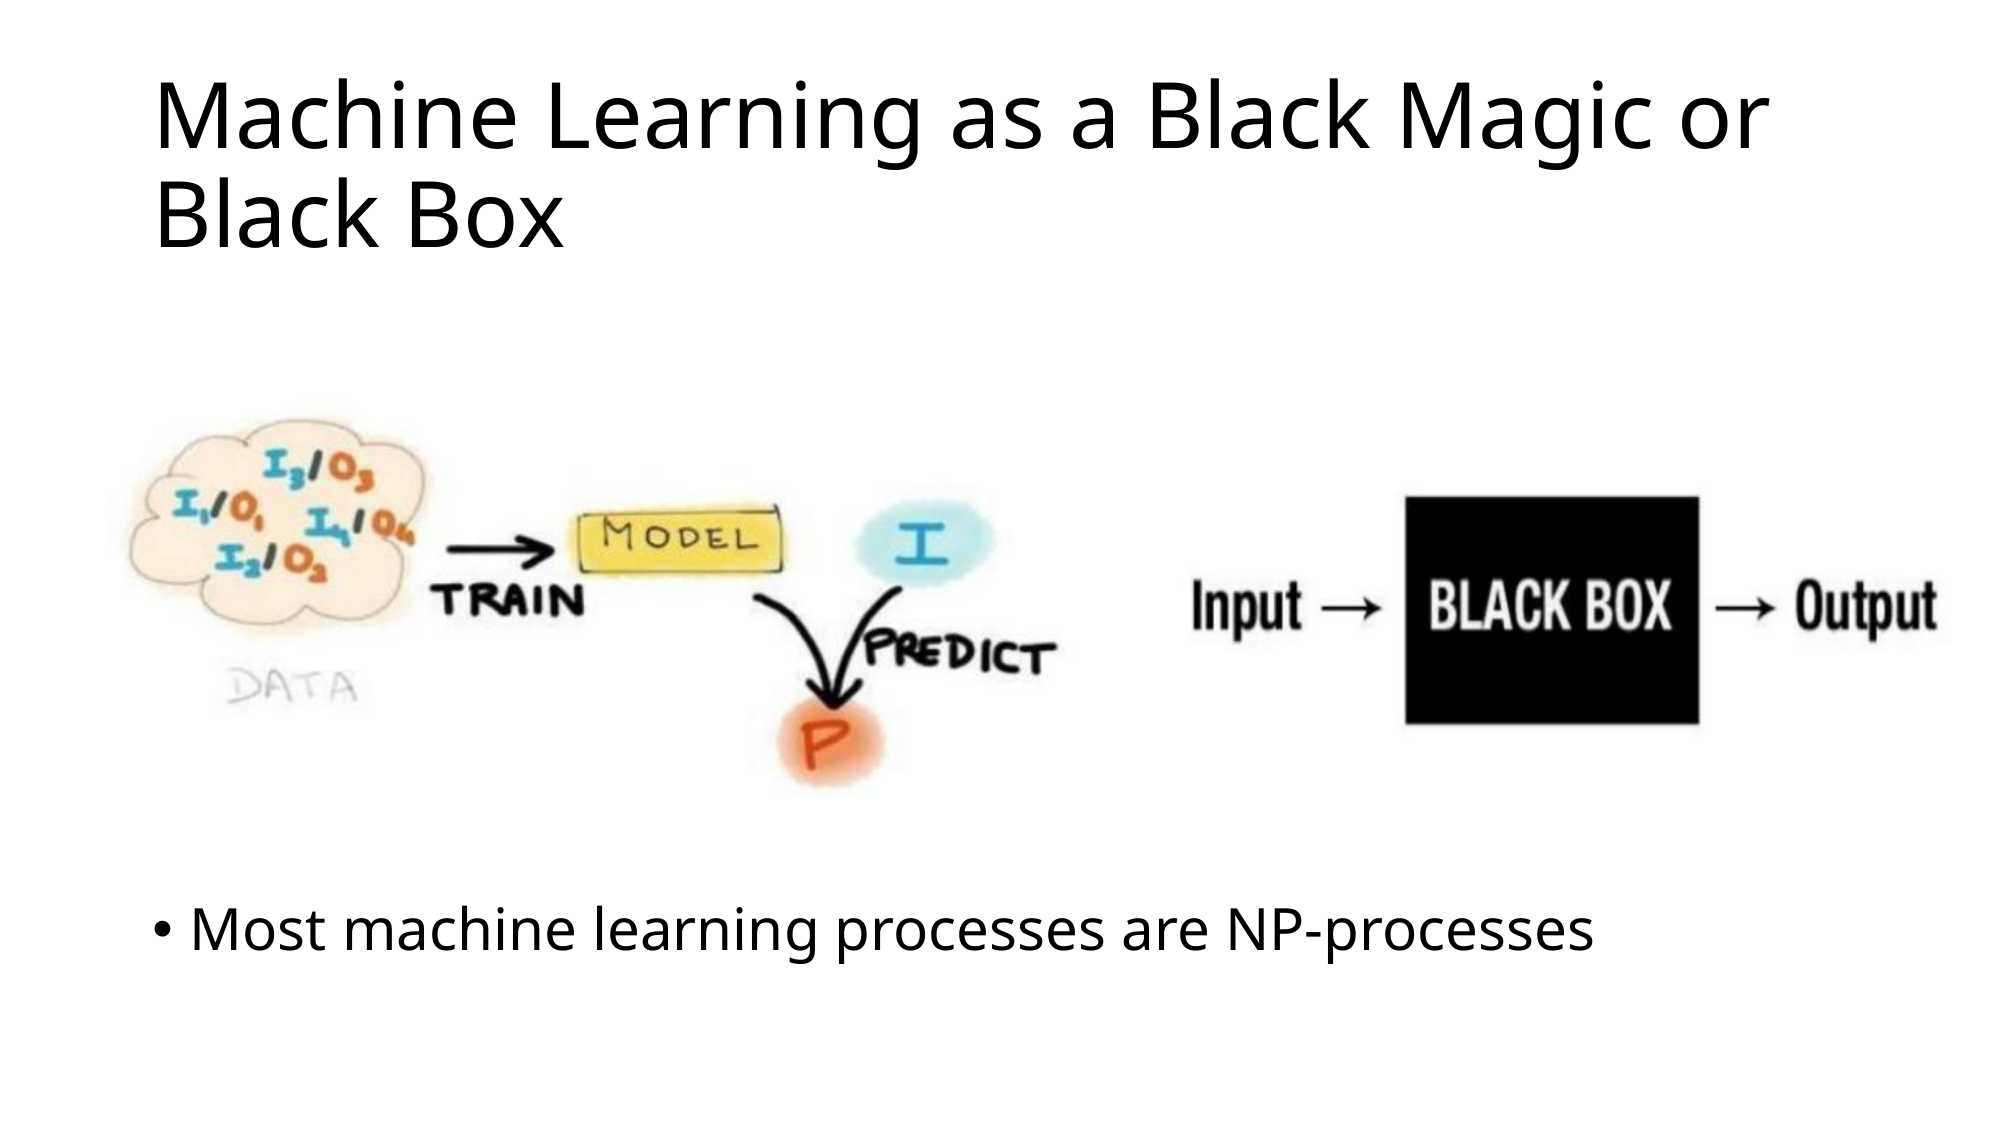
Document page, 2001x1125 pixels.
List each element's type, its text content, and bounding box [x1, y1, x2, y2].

title Machine Learning as a Black Magic or Black Box [137, 59, 1863, 278]
picture [1154, 450, 1976, 753]
picture [98, 394, 1136, 850]
list Most machine learning processes are NP-processes [137, 299, 1863, 1014]
